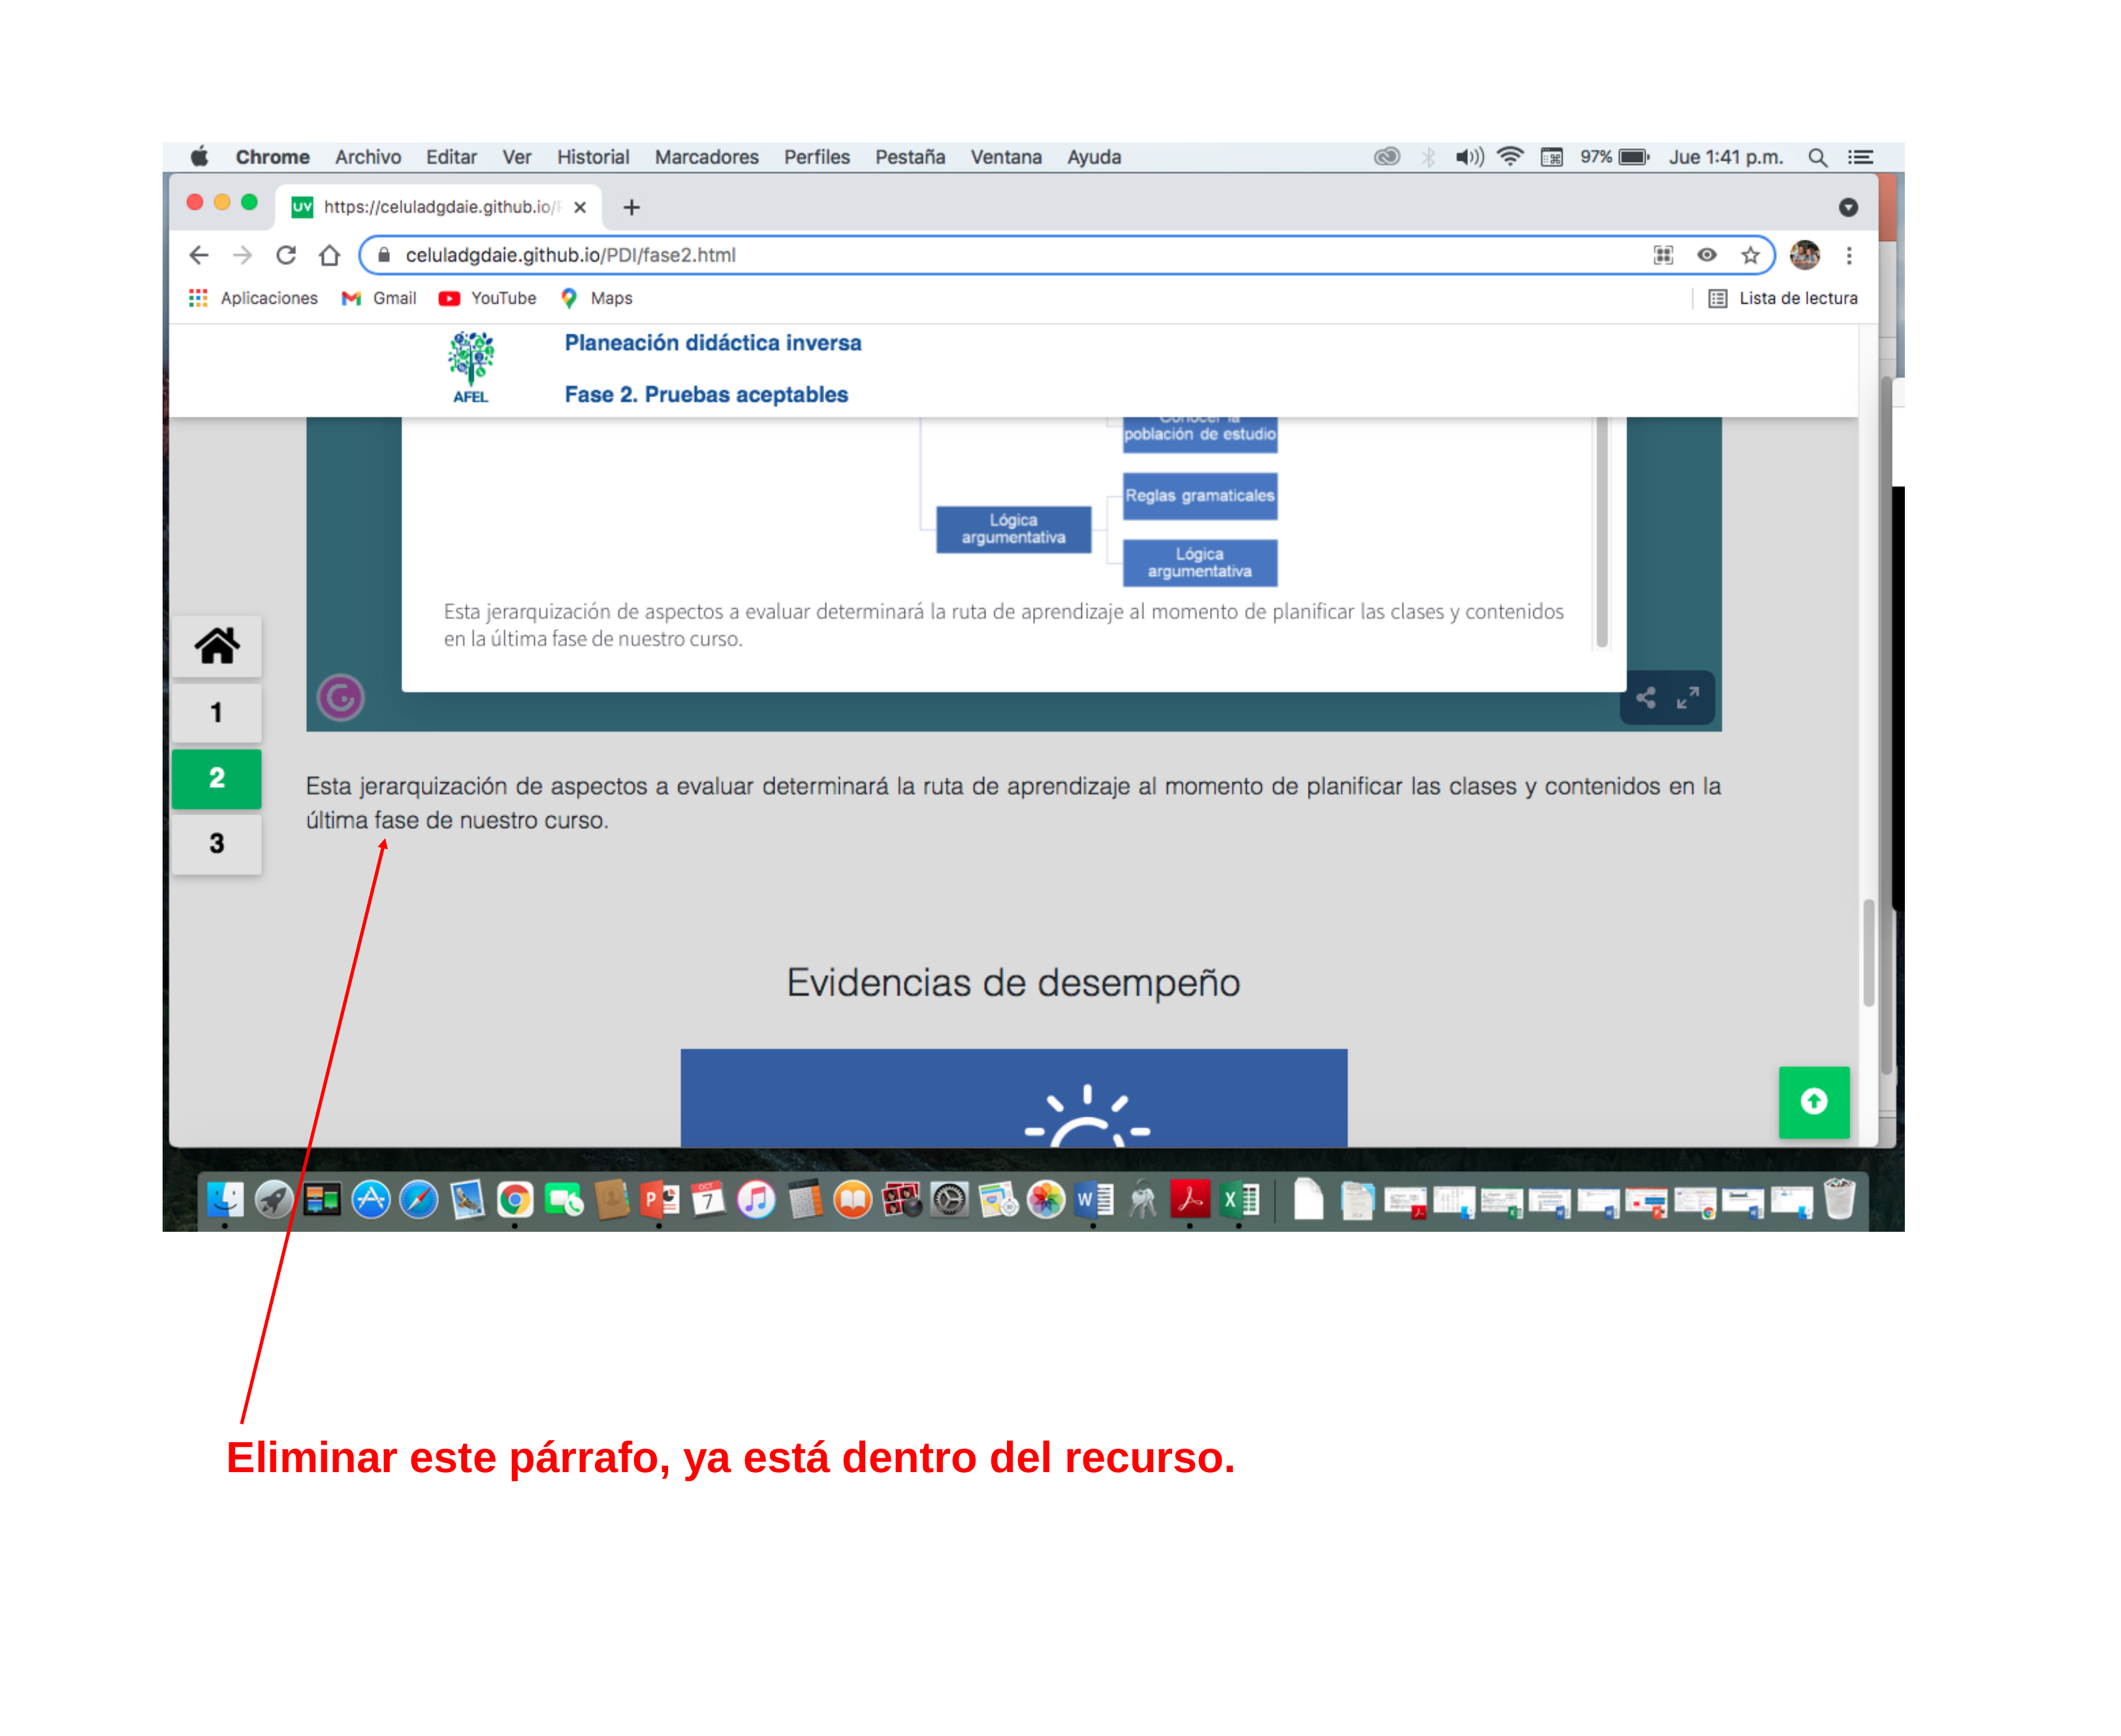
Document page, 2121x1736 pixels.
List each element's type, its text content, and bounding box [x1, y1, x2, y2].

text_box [241, 838, 385, 1424]
text_box Eliminar este párrafo, ya está dentro del recurso. [217, 1424, 1277, 1486]
picture [163, 142, 1905, 1232]
